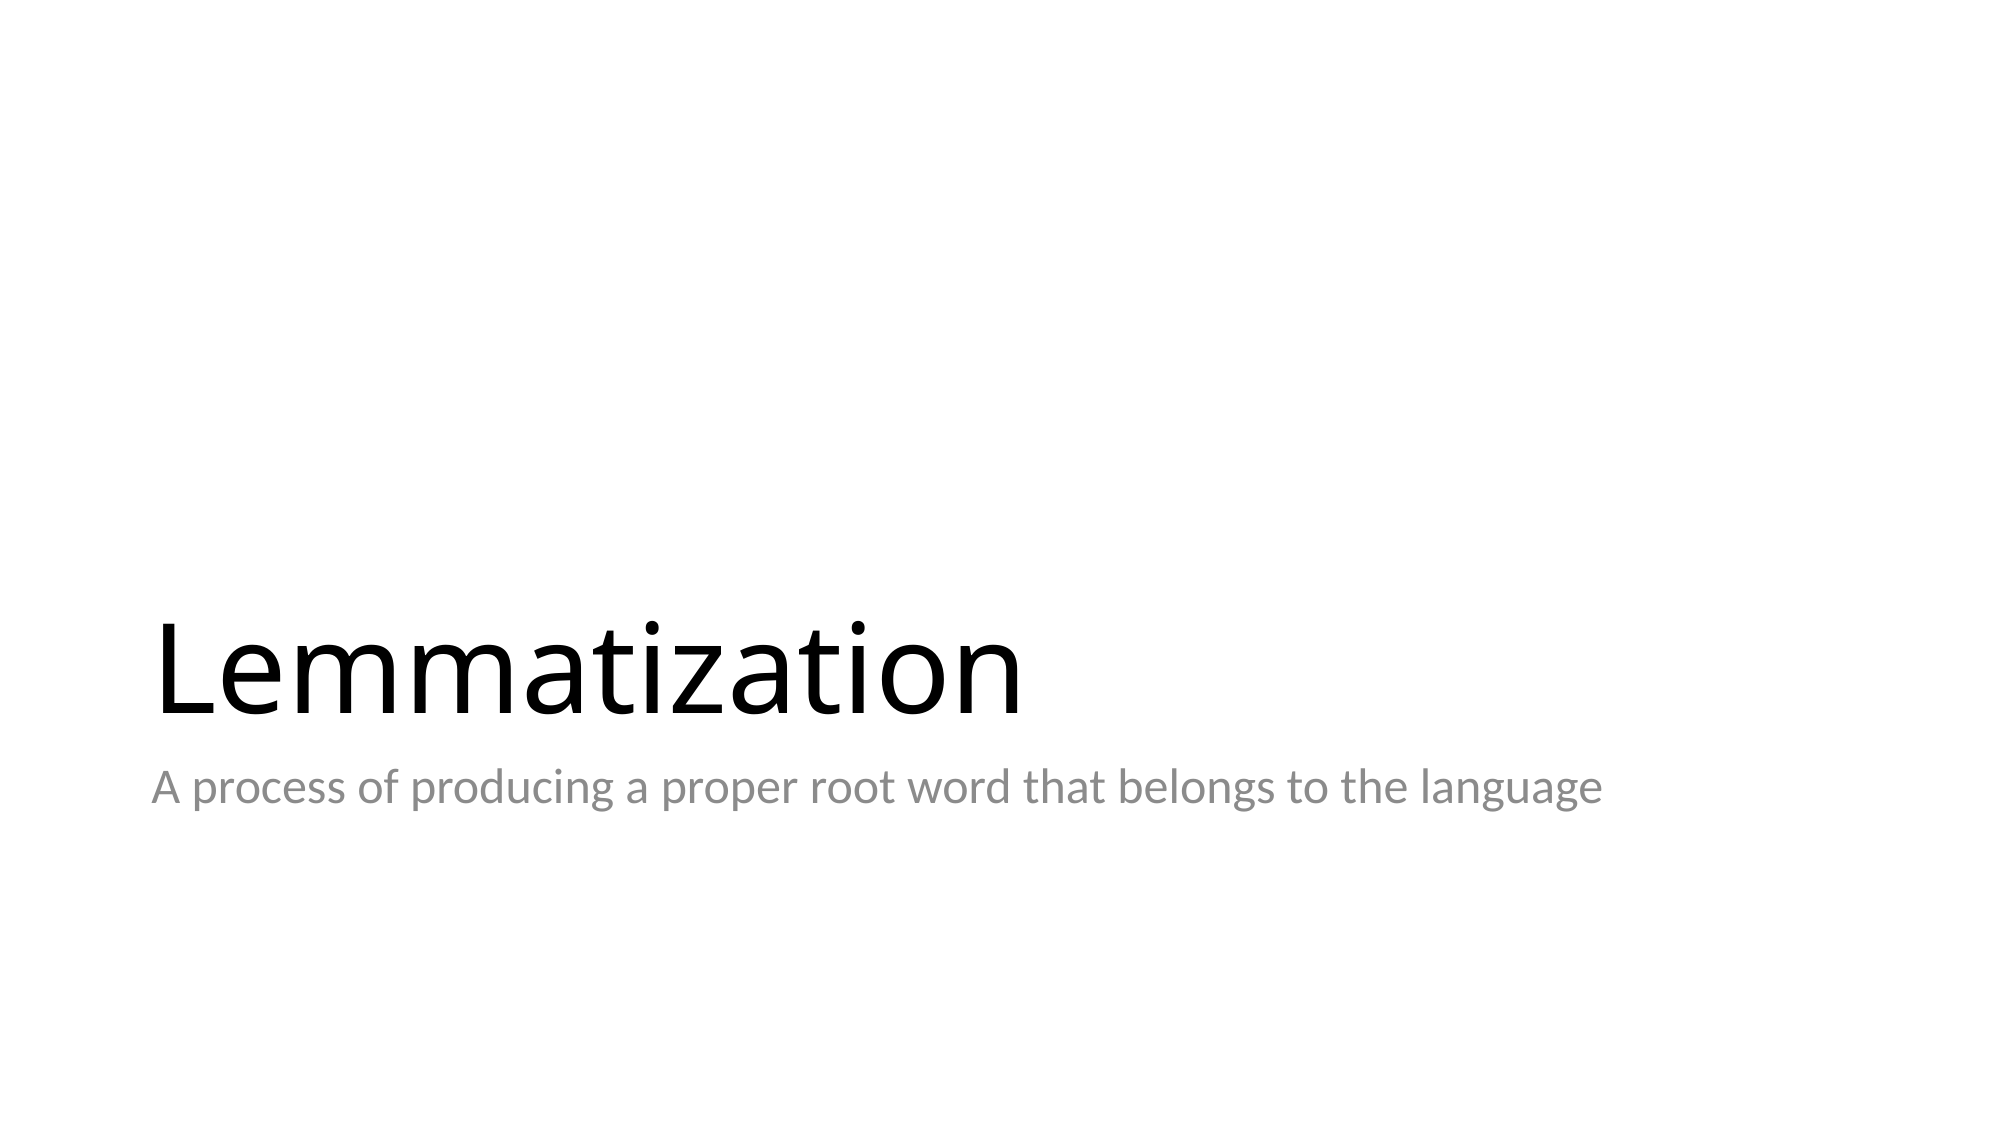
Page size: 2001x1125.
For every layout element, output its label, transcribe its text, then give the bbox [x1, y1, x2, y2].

list A process of producing a proper root word that belongs to the language [136, 752, 1862, 999]
title Lemmatization [136, 280, 1862, 749]
